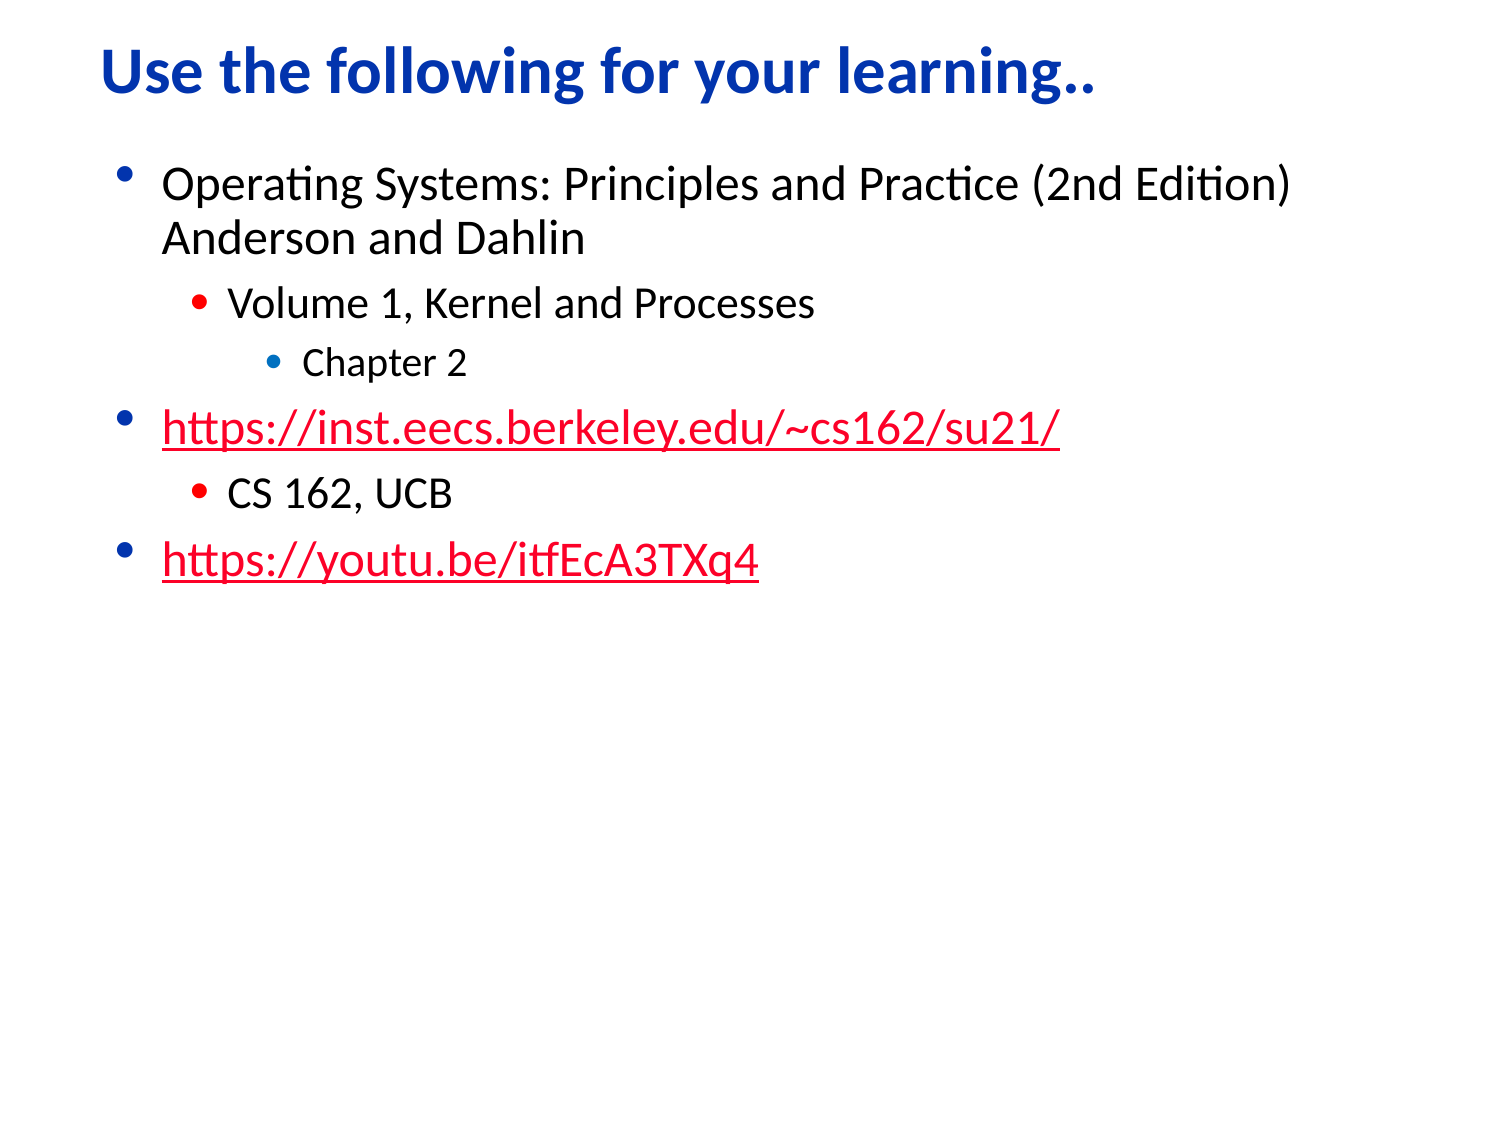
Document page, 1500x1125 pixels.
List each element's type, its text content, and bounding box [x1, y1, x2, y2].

list Operating Systems: Principles and Practice (2nd Edition) Anderson and Dahlin Volume 1, Kernel and Processes Chapter 2 https://inst.eecs.berkeley.edu/~cs162/su21/ CS 162, UCB https://youtu.be/itfEcA3TXq4 [99, 149, 1400, 988]
title Use the following for your learning.. [85, 28, 1261, 117]
